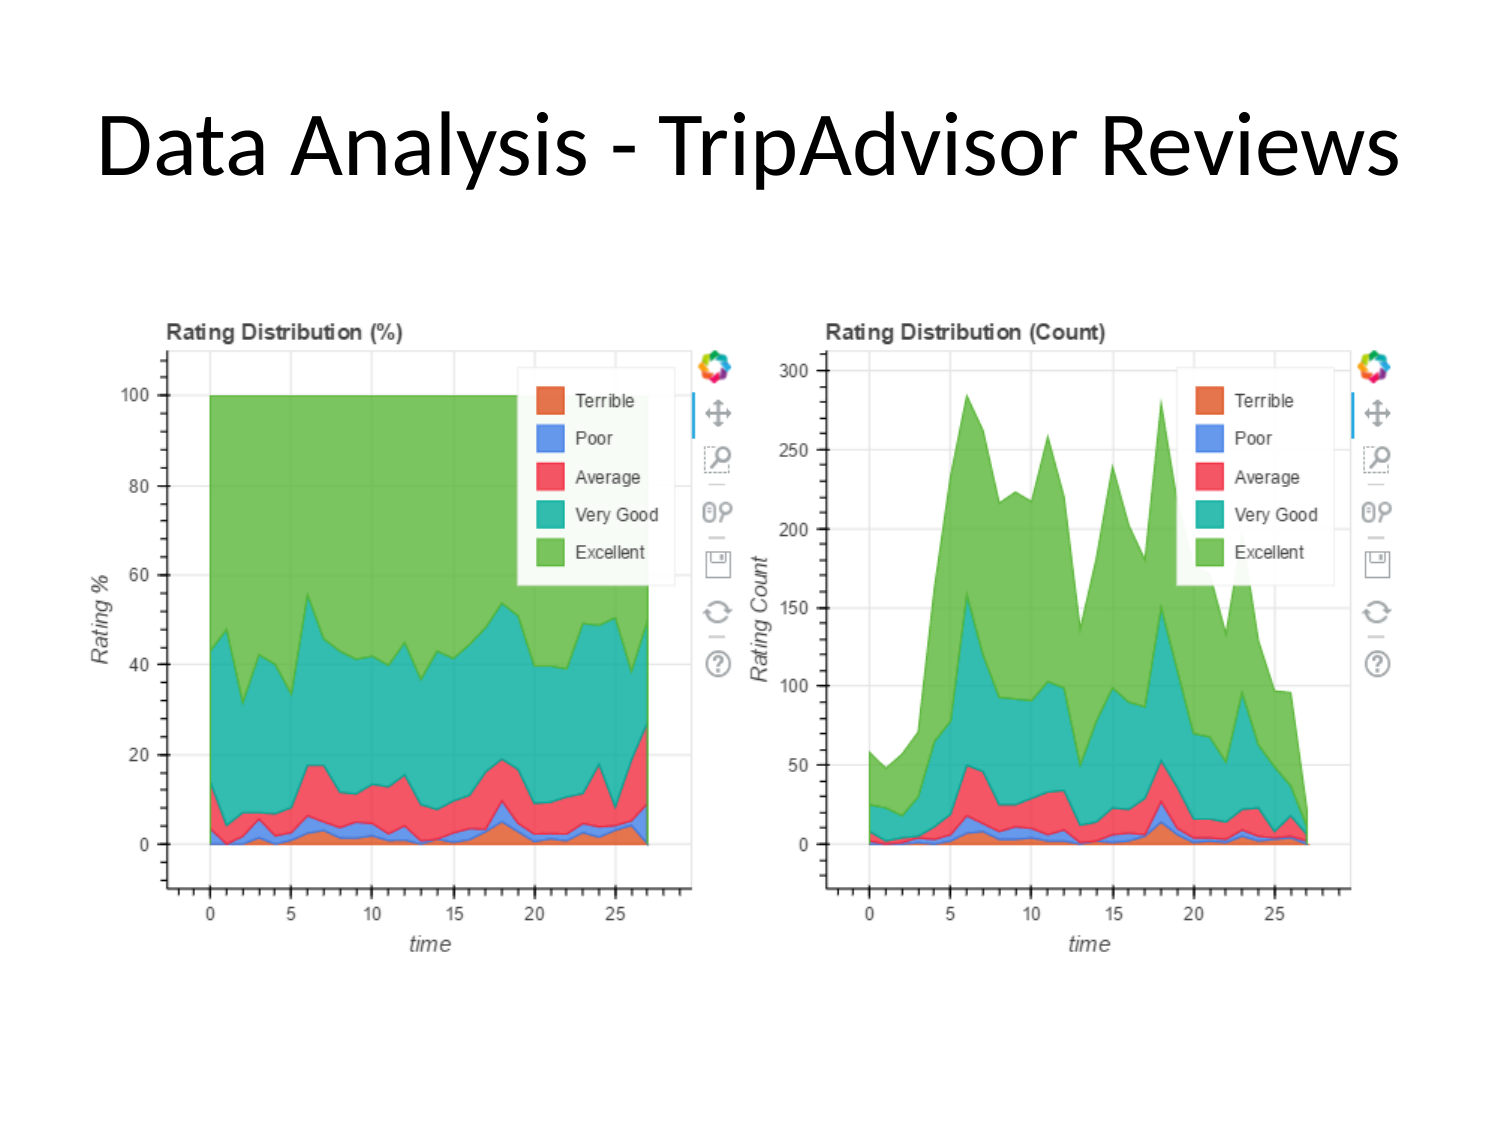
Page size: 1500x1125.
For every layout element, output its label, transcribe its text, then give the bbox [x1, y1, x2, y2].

title Data Analysis - TripAdvisor Reviews [75, 45, 1425, 233]
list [74, 300, 1426, 967]
